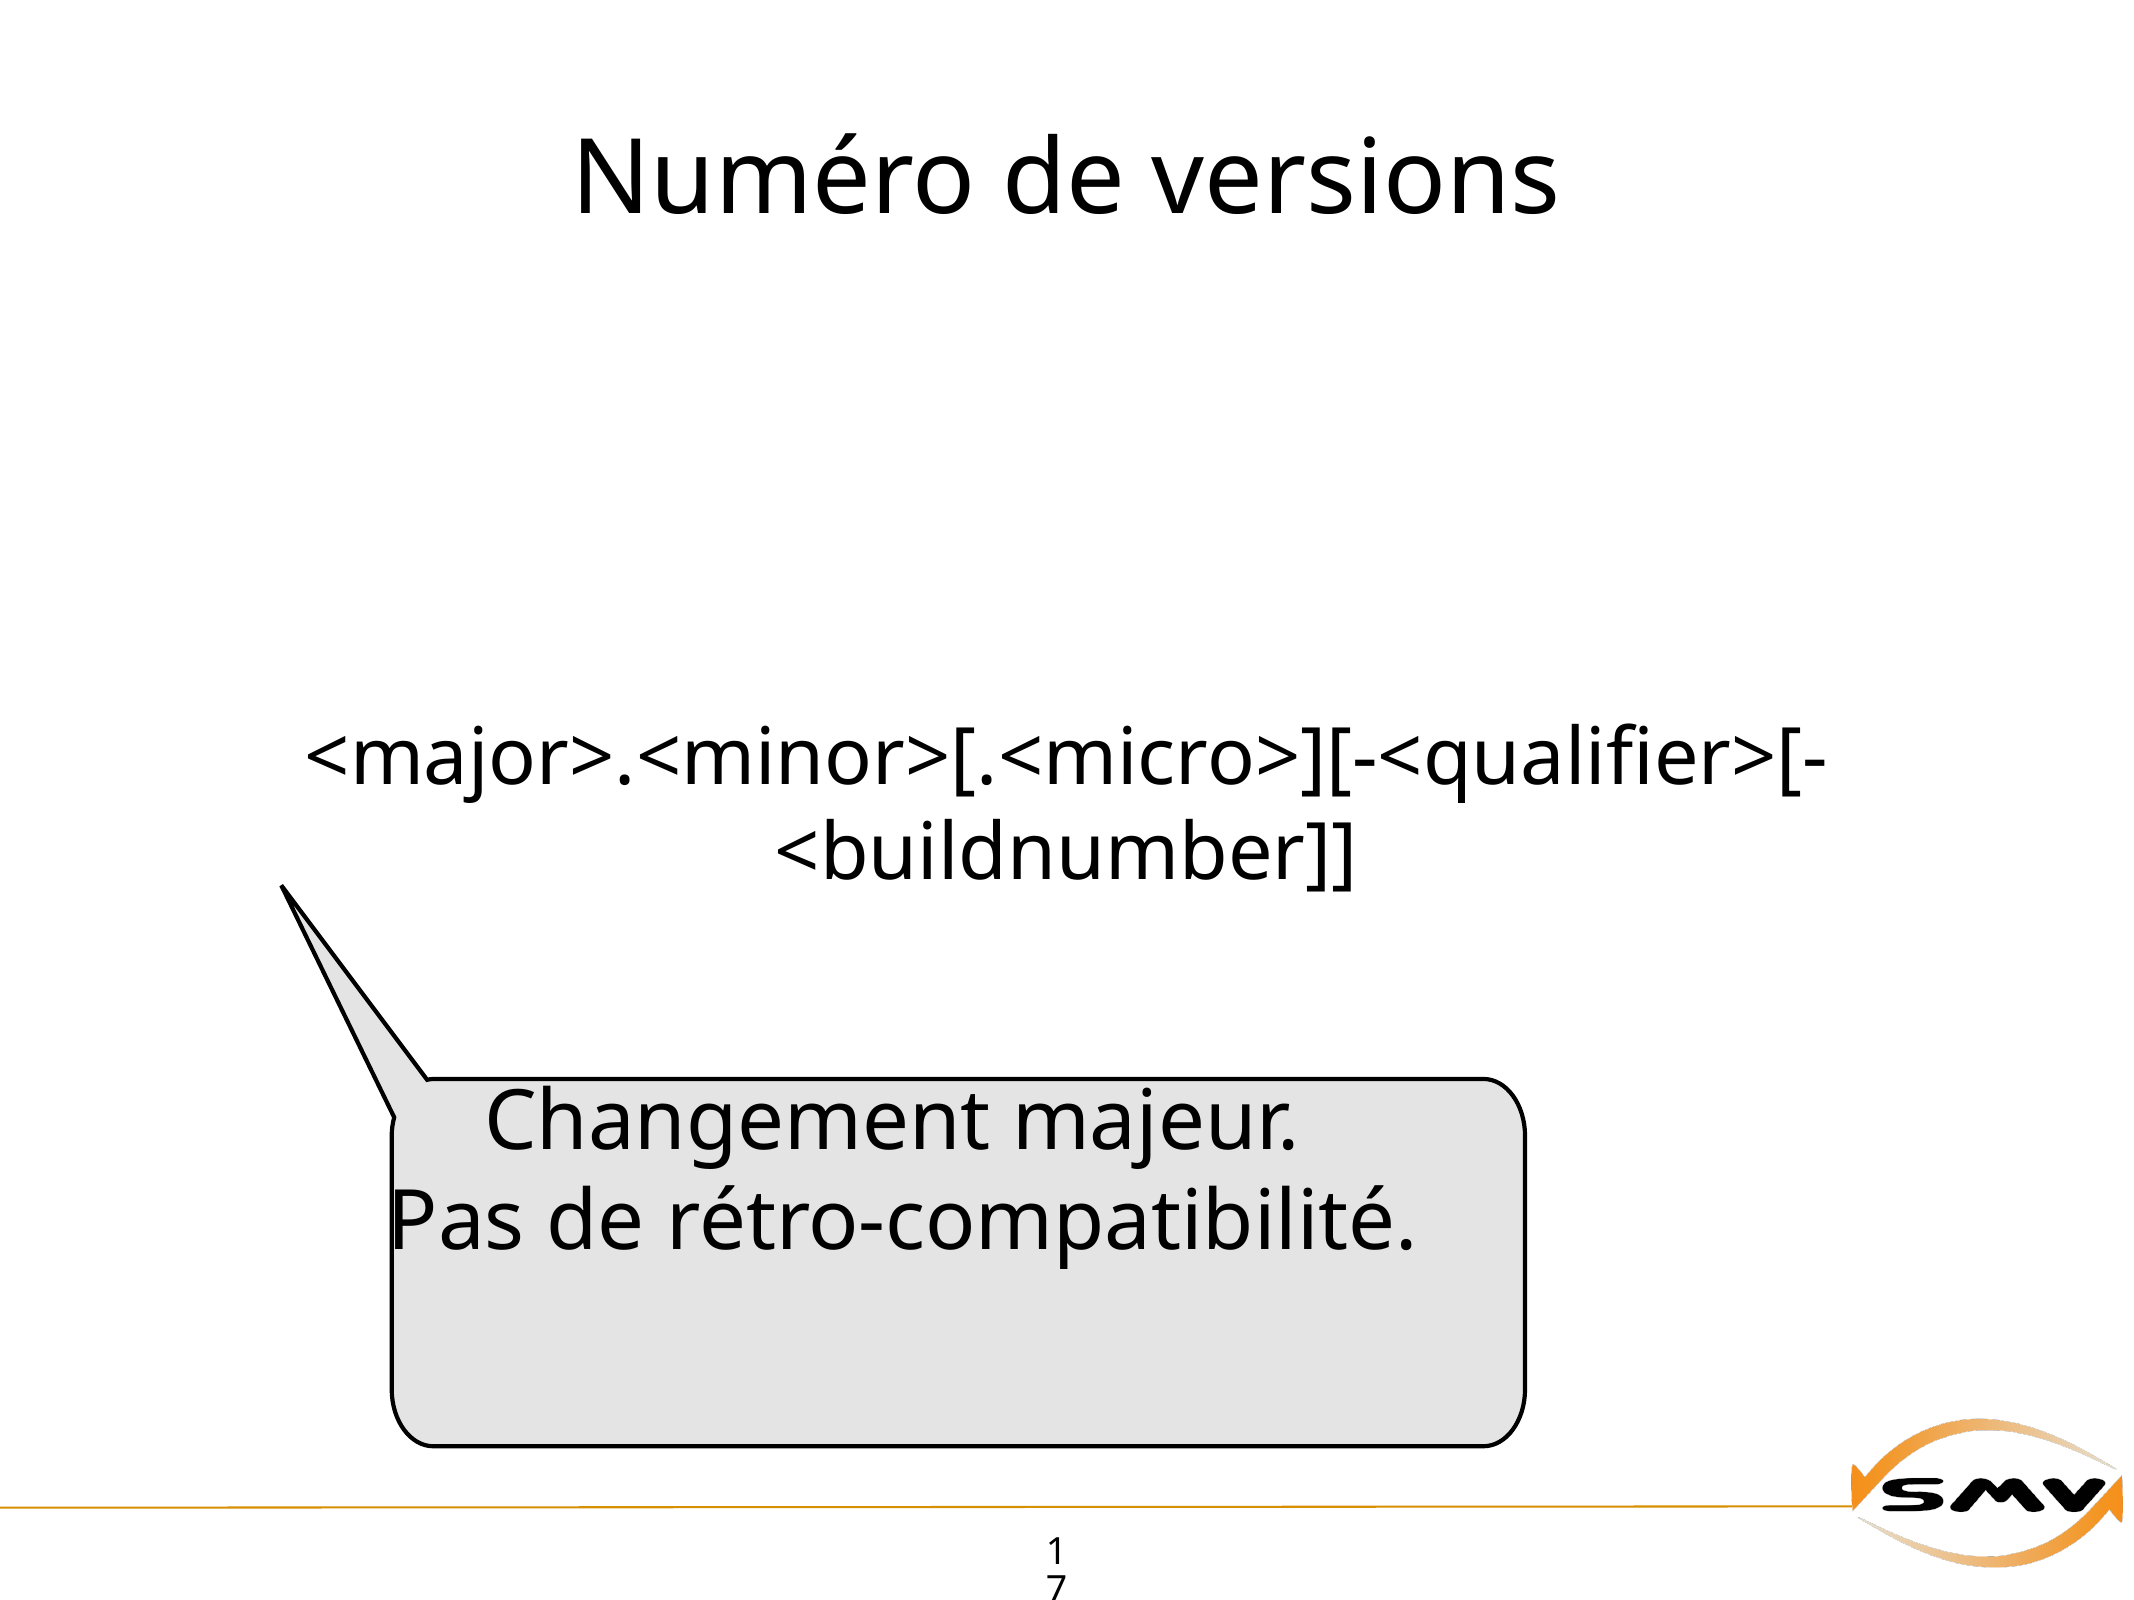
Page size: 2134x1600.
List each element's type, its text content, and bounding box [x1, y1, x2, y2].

picture [1851, 1416, 2123, 1588]
text_box <major>.<minor>[.<micro>][-<qualifier>[-<buildnumber]] [68, 696, 2065, 904]
text_box Changement majeur. Pas de rétro-compatibilité. [281, 885, 1526, 1447]
slide_number 17 [1036, 1518, 1095, 1580]
title Numéro de versions [207, 41, 1926, 303]
